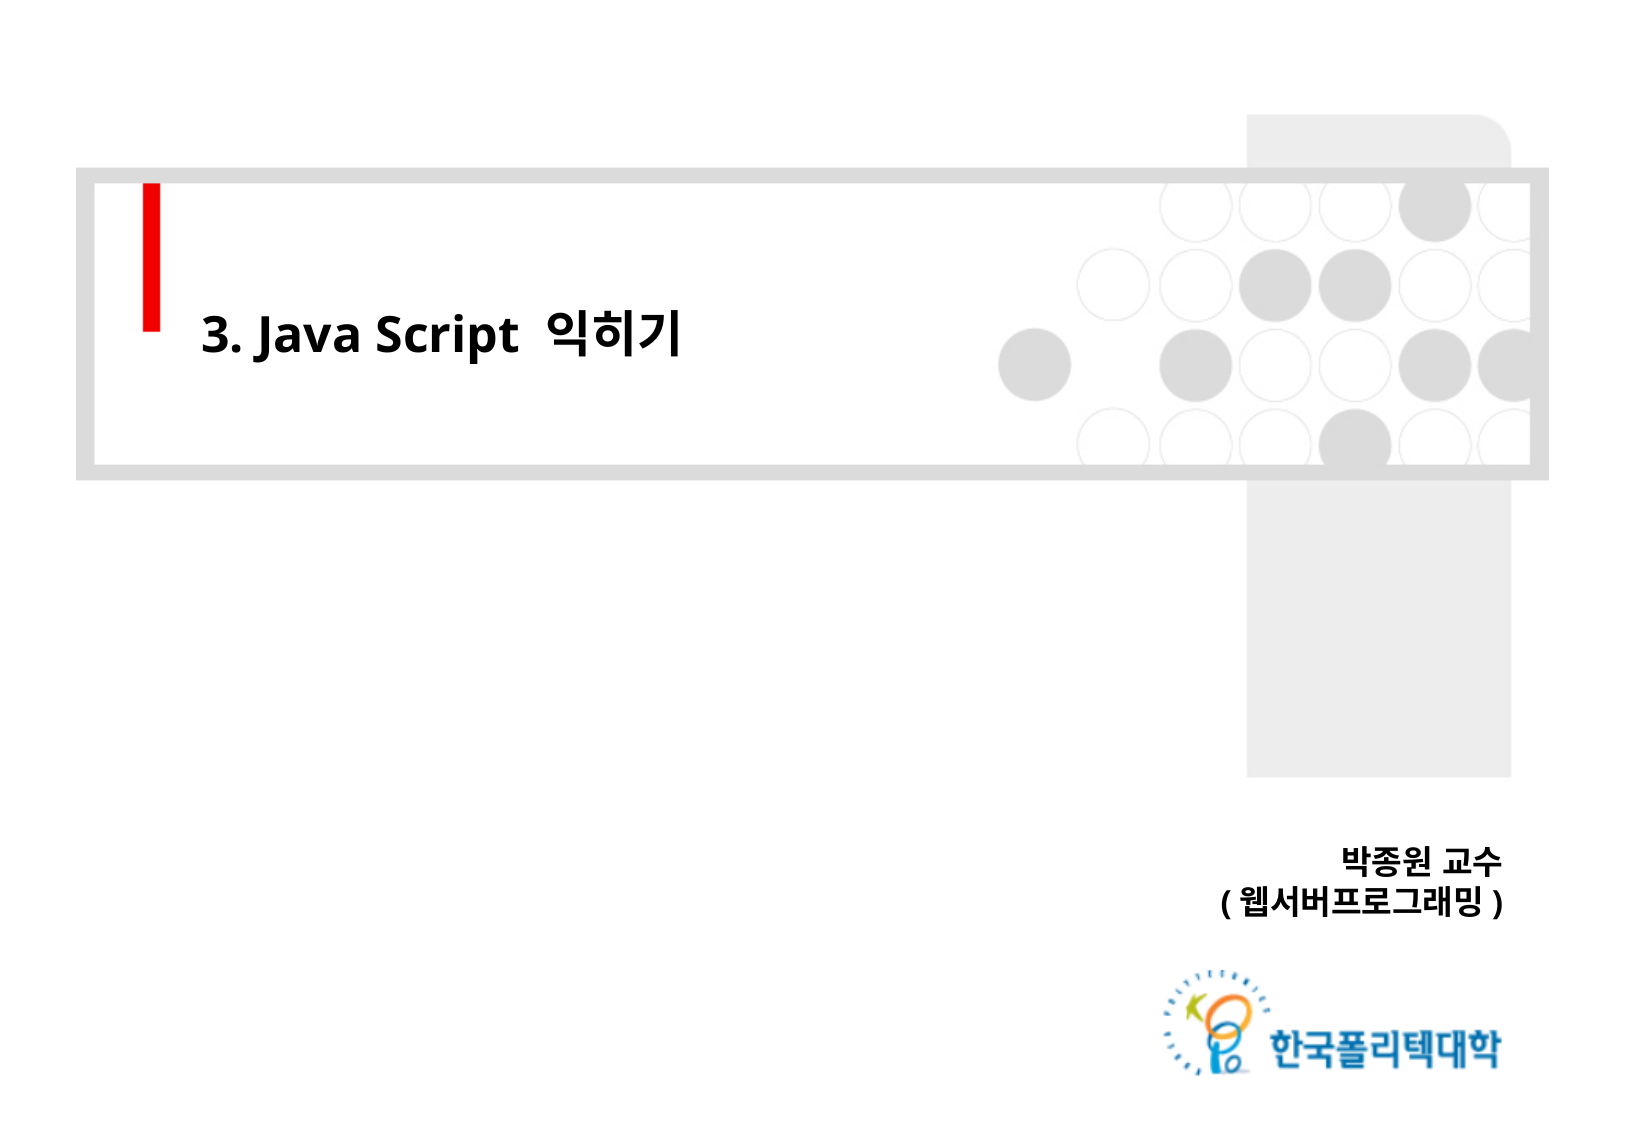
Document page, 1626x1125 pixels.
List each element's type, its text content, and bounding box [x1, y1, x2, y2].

picture [76, 7, 1549, 1090]
title 3. Java Script 익히기 [186, 219, 1507, 433]
text_box 박종원 교수 (웹서버프로그래밍) [949, 834, 1518, 929]
